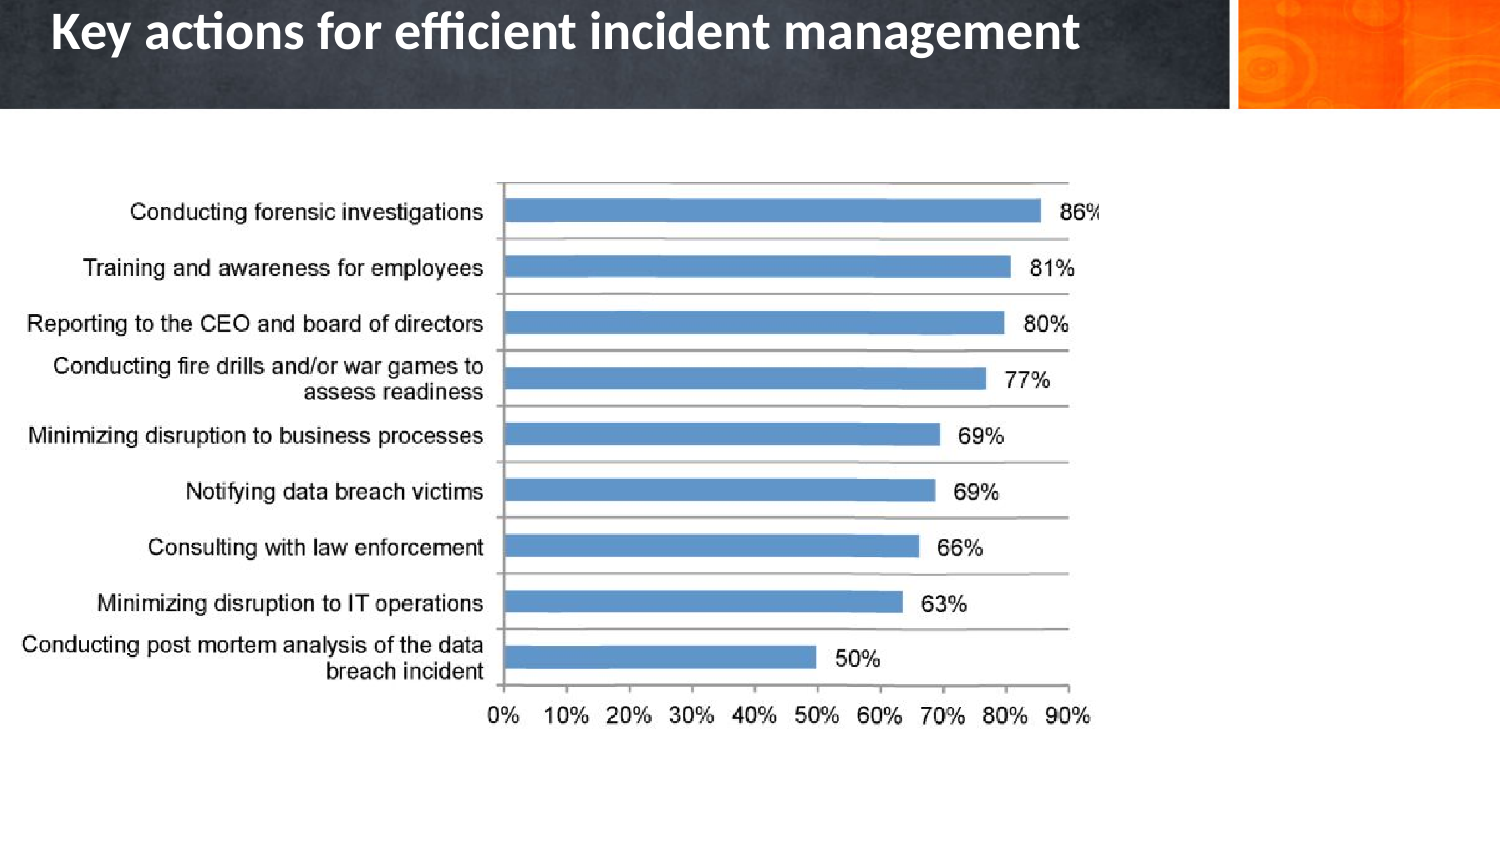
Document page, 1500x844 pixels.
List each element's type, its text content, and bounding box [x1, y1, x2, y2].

text_box Key actions for efficient incident management [0, 0, 1199, 117]
picture [0, 0, 1500, 844]
